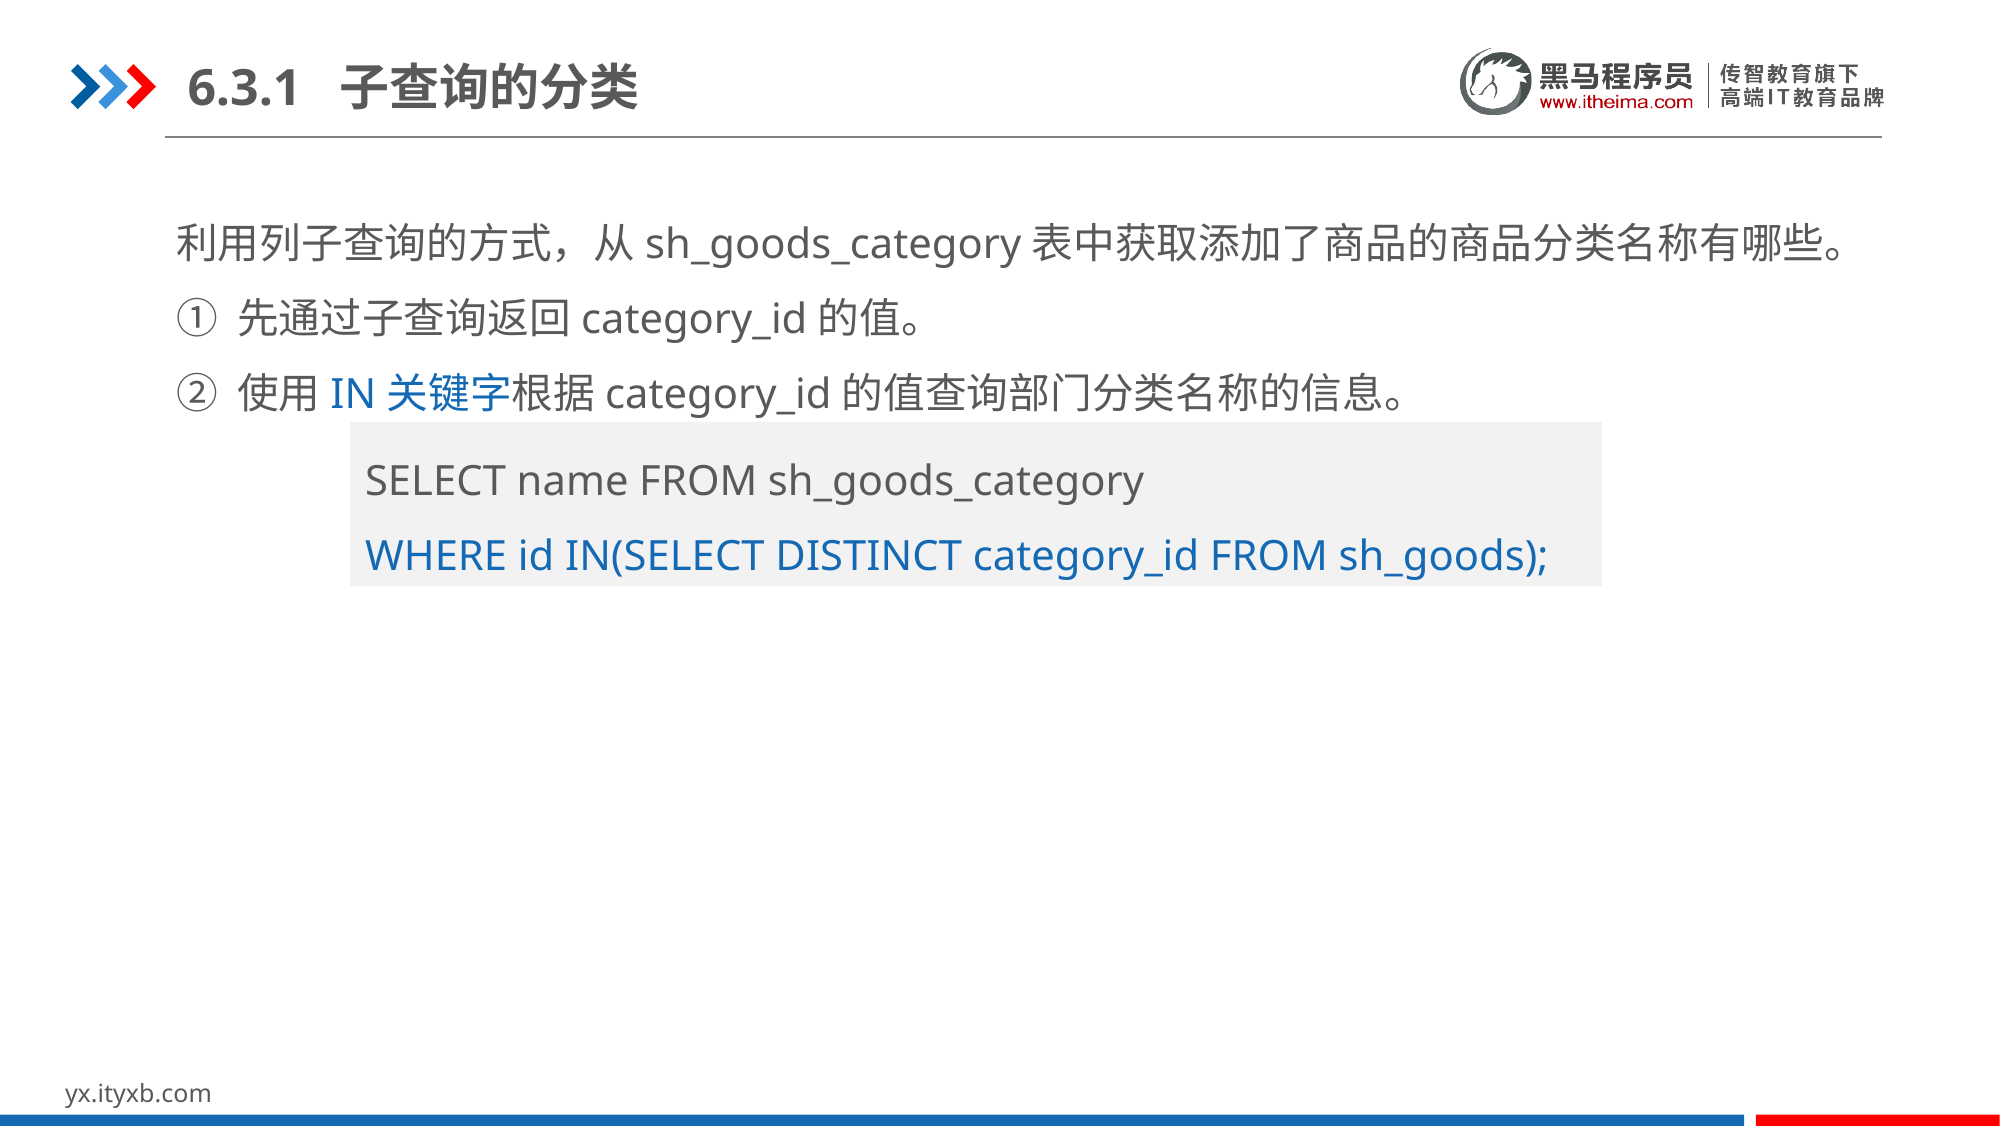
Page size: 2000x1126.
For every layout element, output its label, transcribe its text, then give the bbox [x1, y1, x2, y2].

text_box 6.3.1 子查询的分类 [187, 43, 1047, 127]
text_box 利用列子查询的方式，从sh_goods_category表中获取添加了商品的商品分类名称有哪些。 ① 先通过子查询返回category_id的值。 ② 使用IN关键字根据category_id的值查询部门分类名称的信息。 [161, 184, 1922, 425]
picture [1460, 48, 1887, 115]
text_box SELECT name FROM sh_goods_category WHERE id IN(SELECT DISTINCT category_id FROM sh_goods); [350, 421, 1603, 587]
